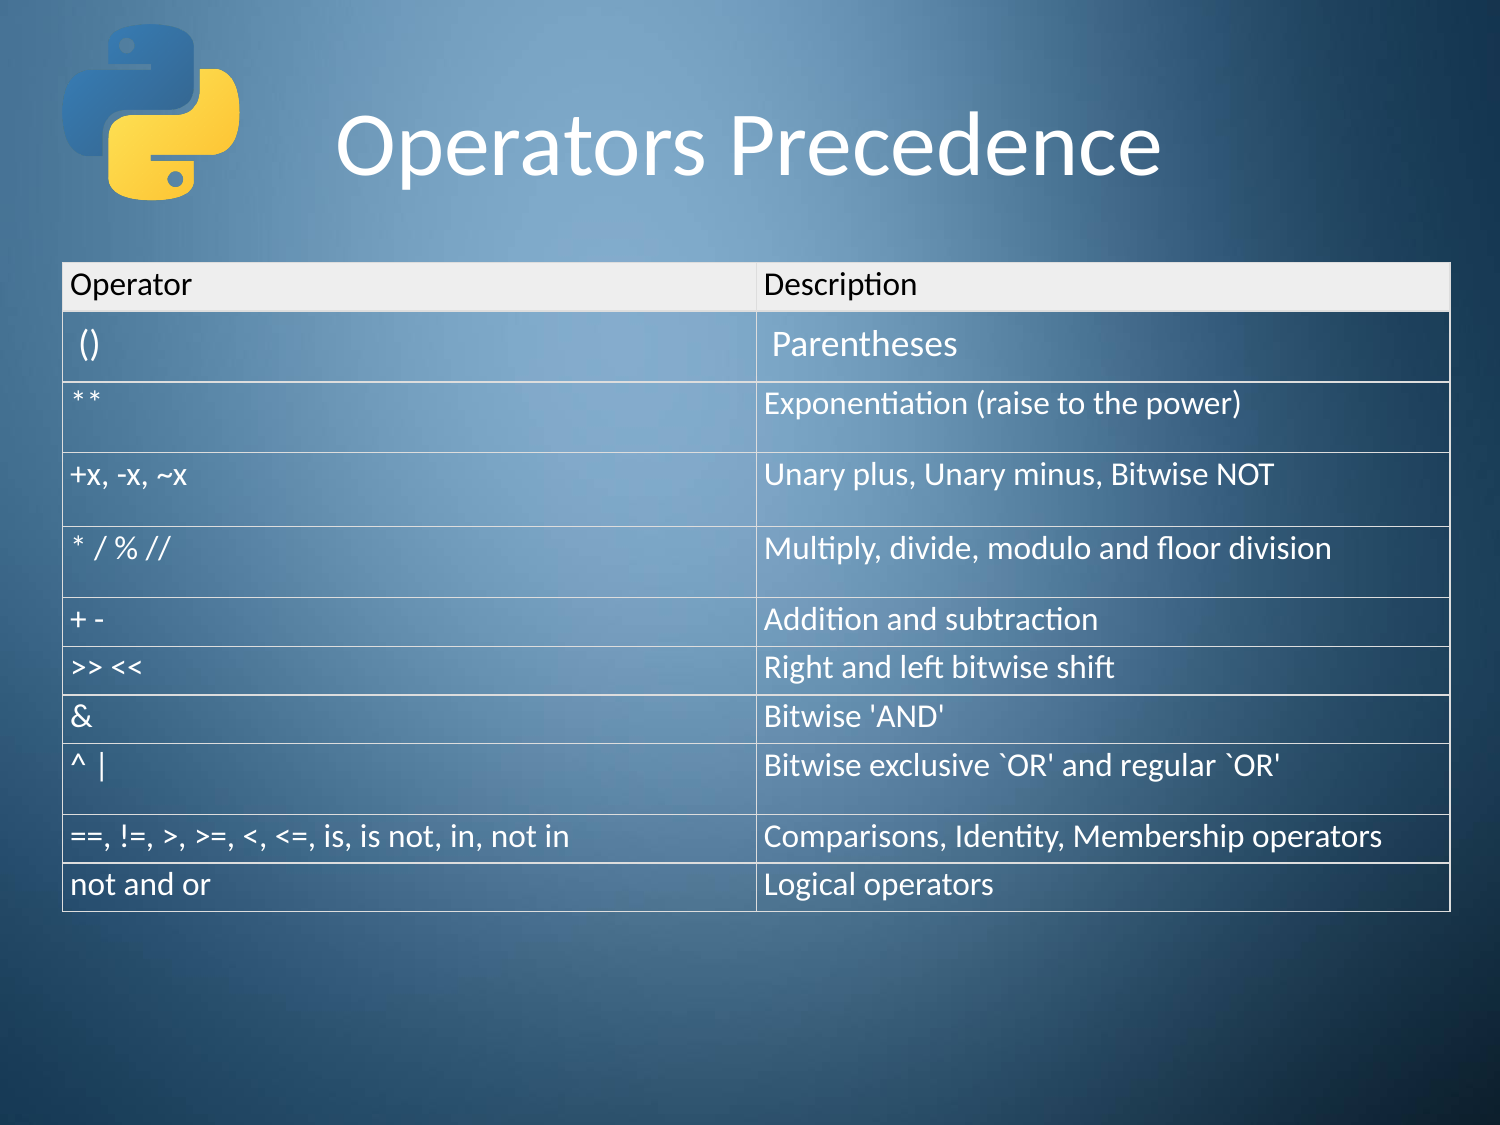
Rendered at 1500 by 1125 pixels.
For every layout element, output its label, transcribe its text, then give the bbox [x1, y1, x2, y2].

table_cell Comparisons, Identity, Membership operators [757, 815, 1449, 862]
table_cell Right and left bitwise shift [757, 647, 1449, 694]
table_cell ** [63, 383, 756, 452]
table_cell Exponentiation (raise to the power) [757, 383, 1449, 452]
table_cell ^ | [63, 744, 756, 814]
picture [0, 0, 1500, 1125]
table_cell * / % // [63, 527, 756, 597]
table_cell ==, !=, >, >=, <, <=, is, is not, in, not in [63, 815, 756, 862]
table_cell Parentheses [757, 312, 1449, 381]
table_cell +x, -x, ~x [63, 453, 756, 526]
table_cell not and or [63, 864, 756, 911]
table_header Description [757, 263, 1449, 310]
table_cell & [63, 696, 756, 743]
table_cell Addition and subtraction [757, 598, 1449, 646]
table_cell Unary plus, Unary minus, Bitwise NOT [757, 453, 1449, 526]
table_cell + - [63, 598, 756, 646]
table_cell () [63, 312, 756, 381]
table_cell >> << [63, 647, 756, 694]
table_cell Bitwise exclusive `OR' and regular `OR' [757, 744, 1449, 814]
table_header Operator [63, 263, 756, 310]
table_cell Multiply, divide, modulo and floor division [757, 527, 1449, 597]
table_cell Logical operators [757, 864, 1449, 911]
title Operators Precedence [75, 45, 1425, 233]
table_cell Bitwise 'AND' [757, 696, 1449, 743]
